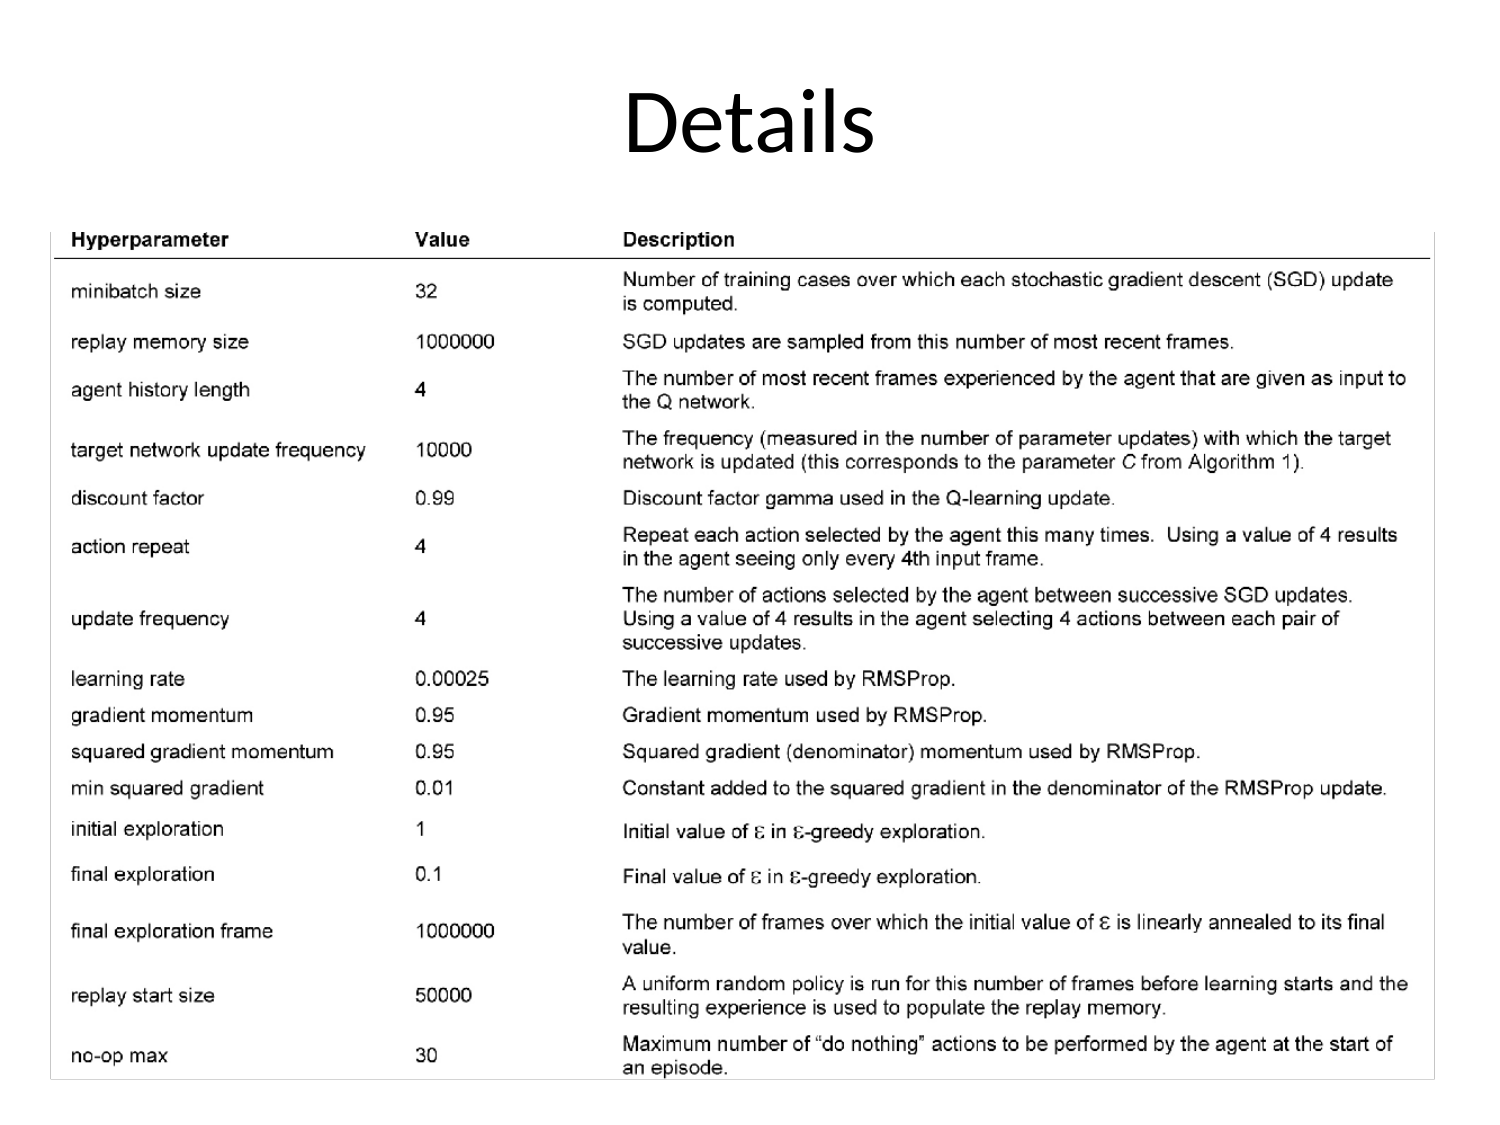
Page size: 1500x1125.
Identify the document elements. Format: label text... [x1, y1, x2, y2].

title Details [75, 45, 1425, 187]
picture [16, 232, 1500, 1086]
